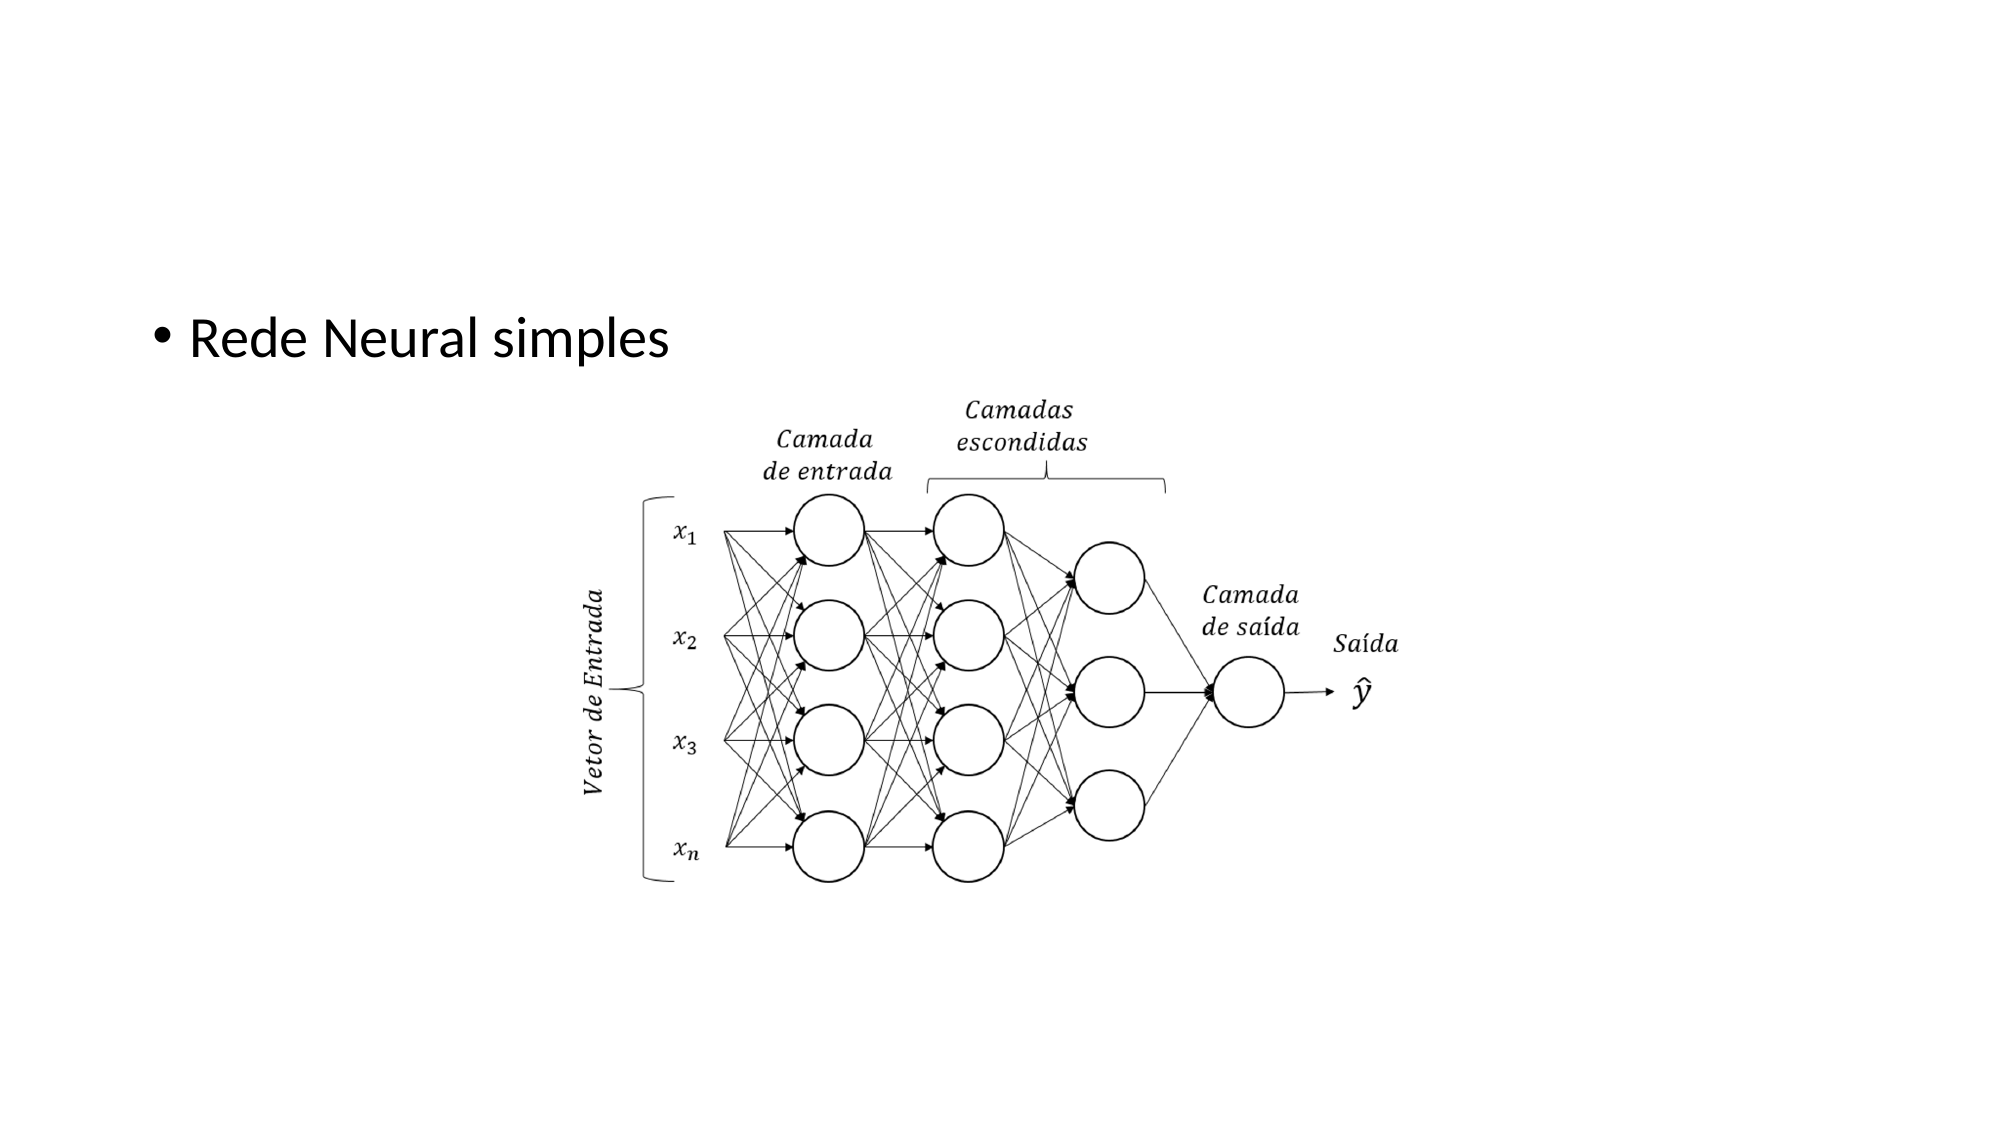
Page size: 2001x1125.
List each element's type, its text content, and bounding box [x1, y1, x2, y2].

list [550, 399, 1401, 905]
list Rede Neural simples [137, 299, 988, 1014]
